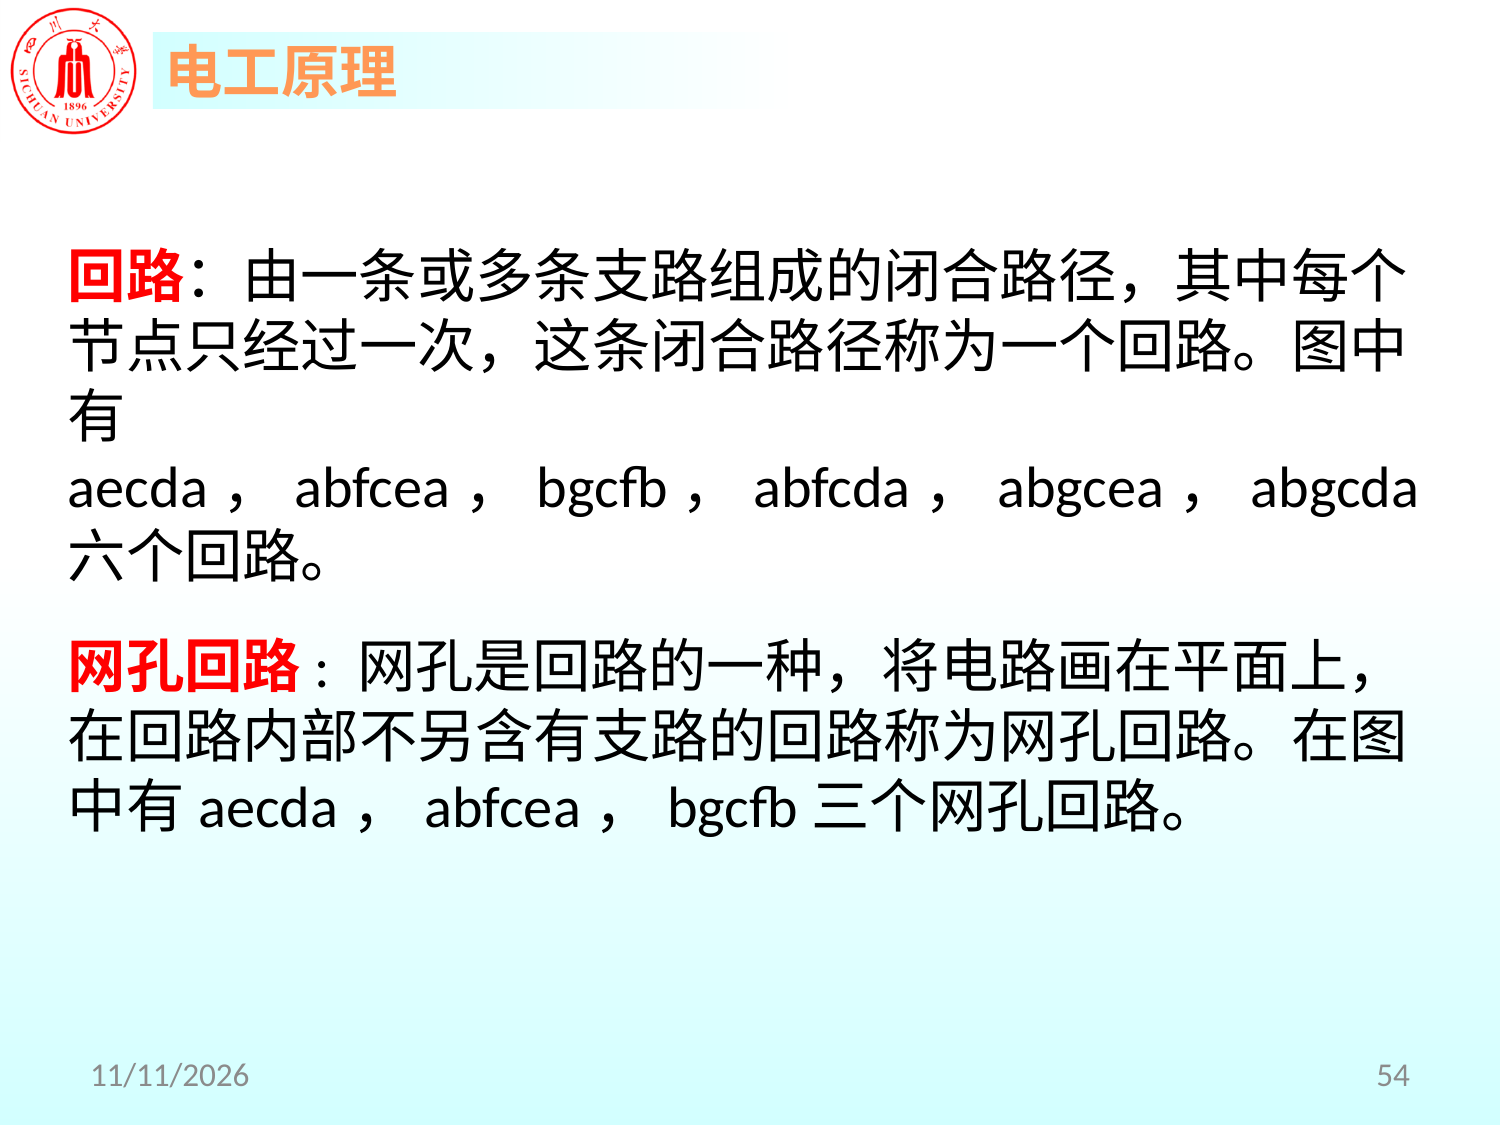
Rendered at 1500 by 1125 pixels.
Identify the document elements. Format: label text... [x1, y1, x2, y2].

text_box 网孔回路: 网孔是回路的一种，将电路画在平面上，在回路内部不另含有支路的回路称为网孔回路。在图中有aecda，abfcea，bgcfb三个网孔回路。 [53, 621, 1447, 847]
picture [0, 0, 150, 142]
slide_number 54 [1074, 1042, 1425, 1103]
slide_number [75, 1042, 425, 1103]
text_box 回路：由一条或多条支路组成的闭合路径，其中每个节点只经过一次，这条闭合路径称为一个回路。图中有aecda，abfcea，bgcfb，abfcda，abgcea，abgcda六个回路。 [53, 231, 1471, 597]
